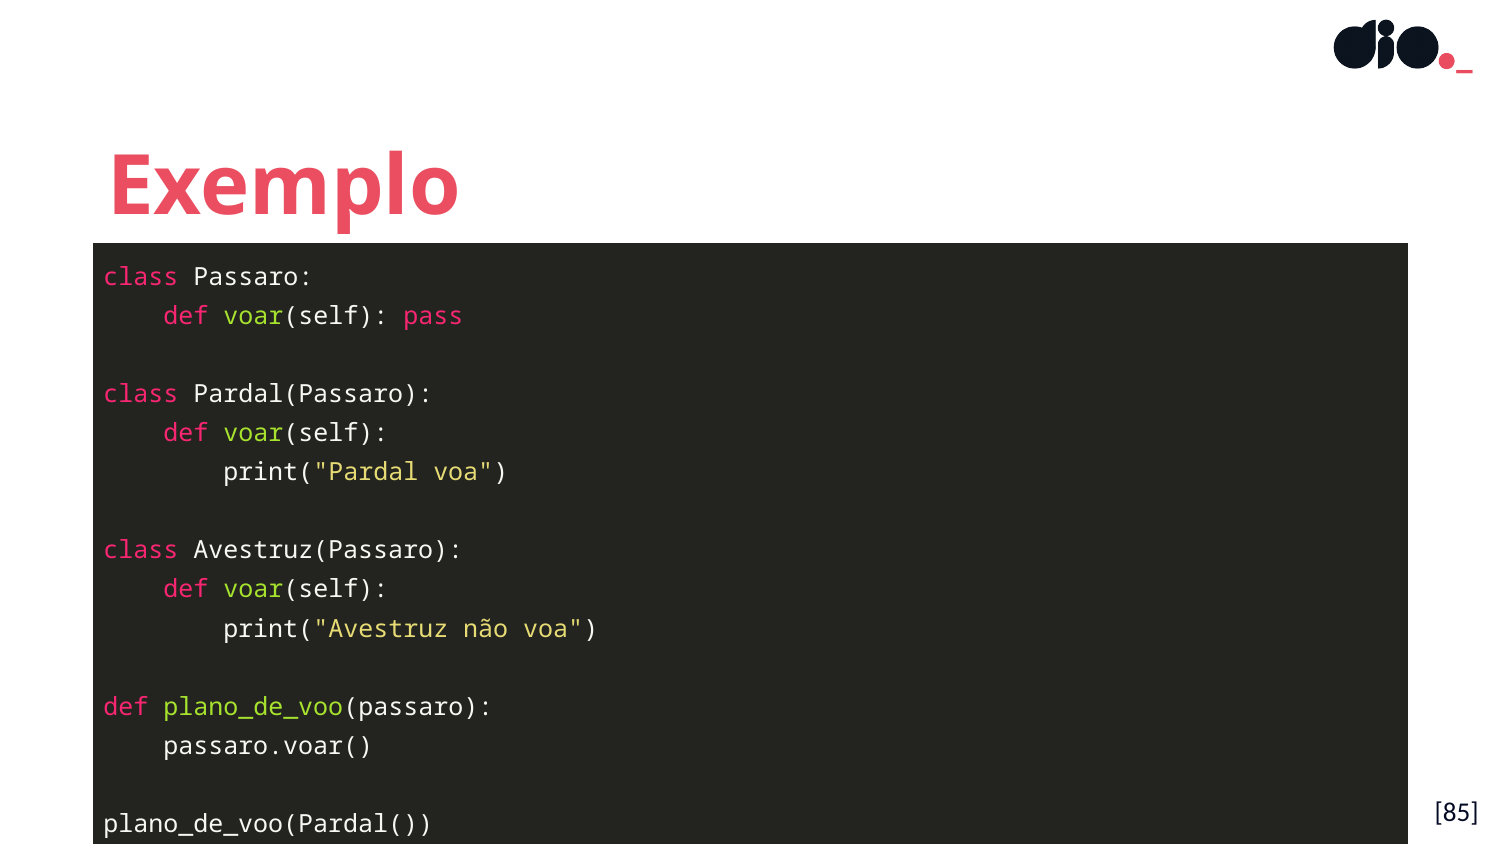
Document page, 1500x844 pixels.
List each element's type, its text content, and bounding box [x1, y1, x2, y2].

table_header class Passaro: def voar(self): pass class Pardal(Passaro): def voar(self): print("Pardal voa") class Avestruz(Passaro): def voar(self): print("Avestruz não voa") def plano_de_voo(passaro): passaro.voar() plano_de_voo(Pardal()) plano_de_voo(Avestruz()) [93, 243, 1408, 844]
picture [1333, 19, 1473, 74]
text_box Exemplo [92, 104, 1408, 243]
slide_number [85] [1408, 779, 1494, 844]
